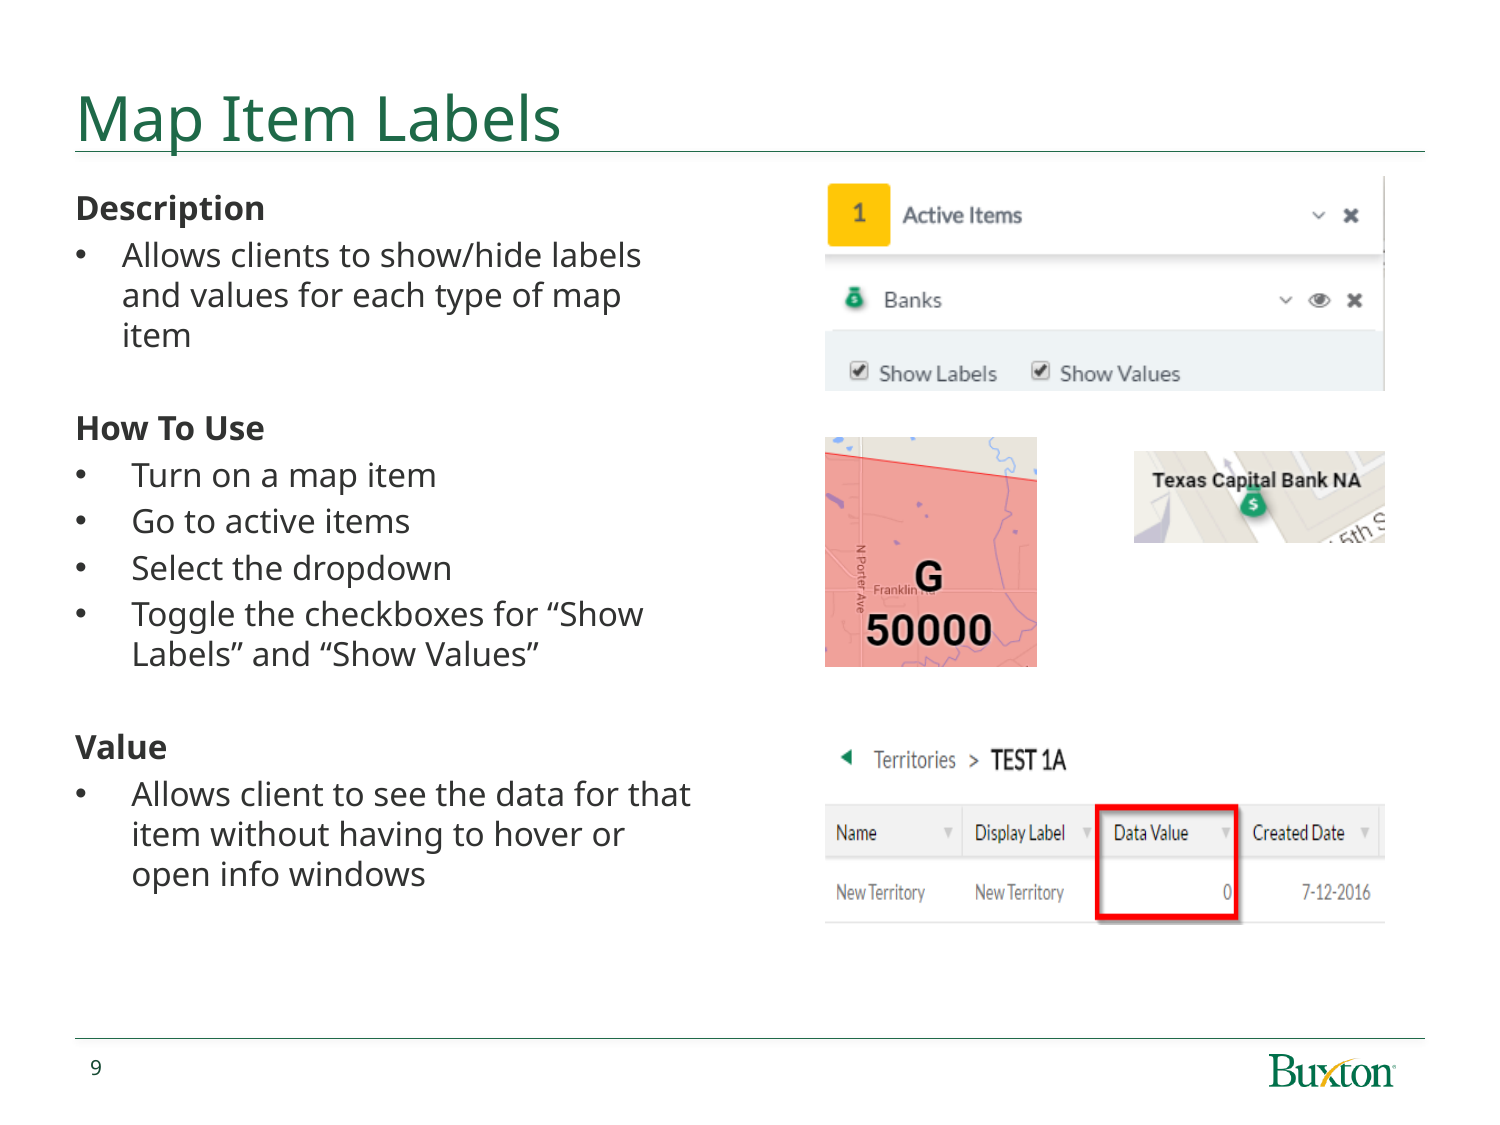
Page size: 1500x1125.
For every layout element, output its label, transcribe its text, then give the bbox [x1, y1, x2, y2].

slide_number 9 [75, 1038, 273, 1099]
picture [1269, 1054, 1396, 1087]
title Map Item Labels [74, 90, 1426, 142]
picture [824, 737, 1385, 926]
picture [1133, 451, 1385, 543]
list Description Allows clients to show/hide labels and values for each type of map item How To Use Turn on a map item Go to active items Select the dropdown Toggle the checkboxes for “Show Labels” and “Show Values” Value Allows client to see the data for that item without having to hover or open info windows [75, 187, 700, 1000]
picture [825, 437, 1037, 667]
picture [824, 176, 1385, 392]
